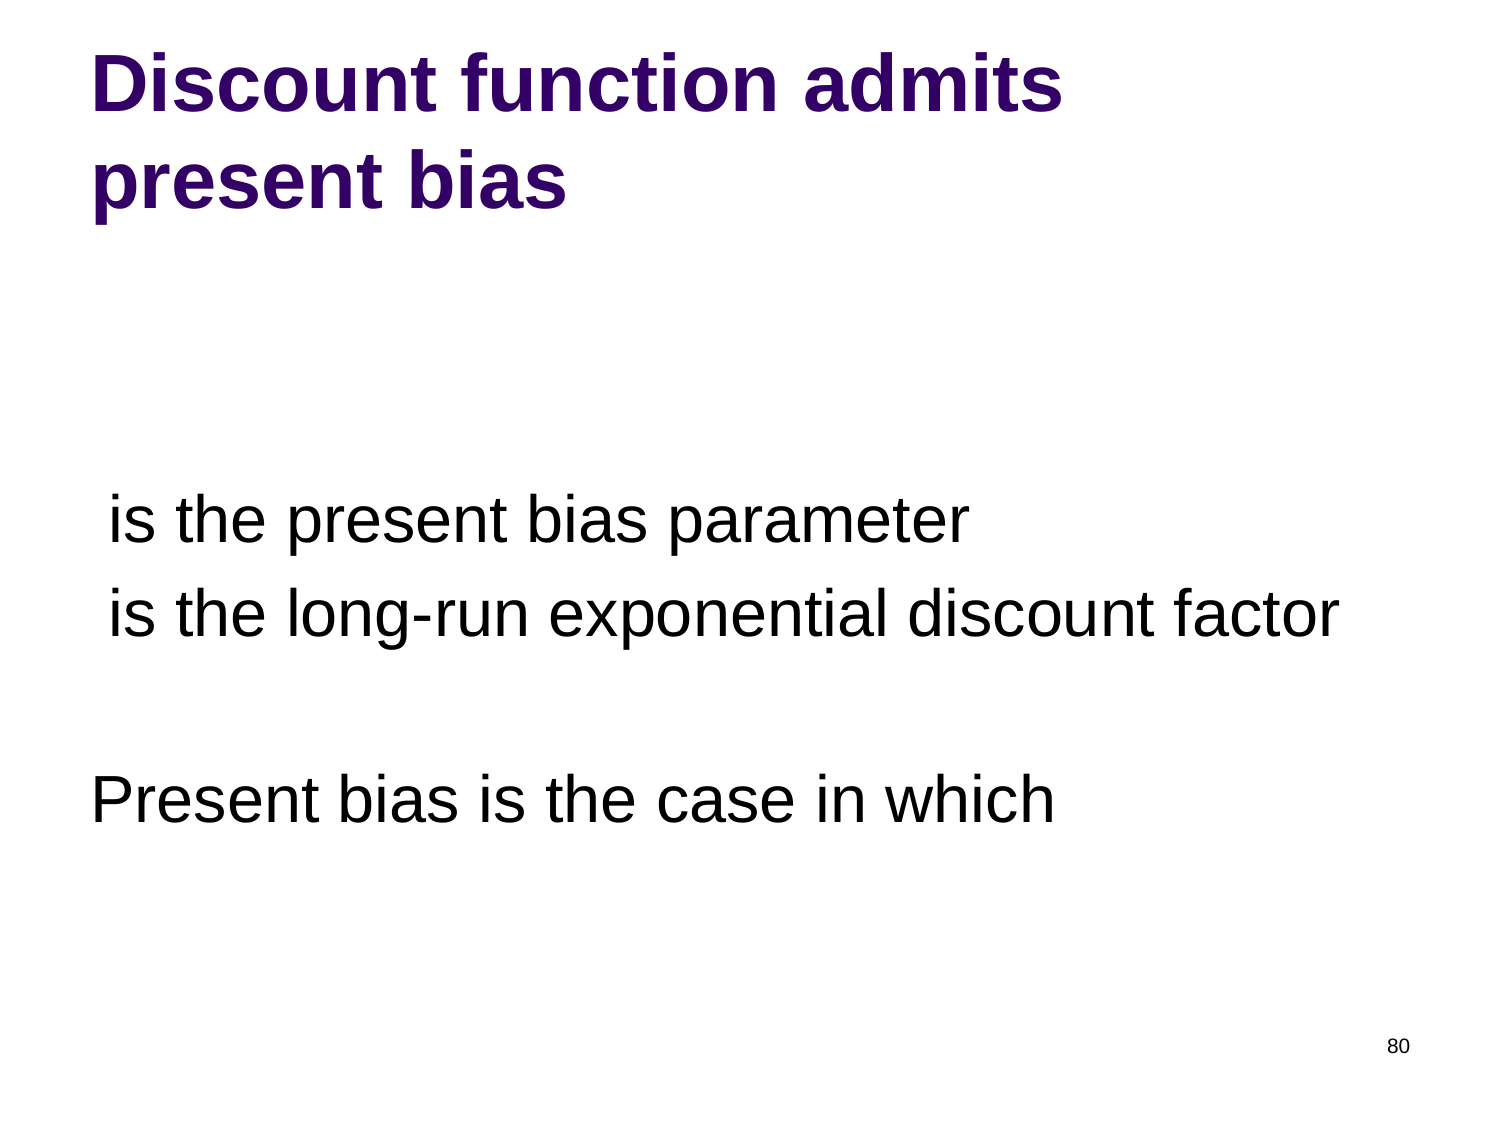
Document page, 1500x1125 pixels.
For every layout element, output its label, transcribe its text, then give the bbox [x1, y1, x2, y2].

slide_number 80 [1074, 1024, 1426, 1101]
title Discount function admits present bias [74, 19, 1313, 233]
